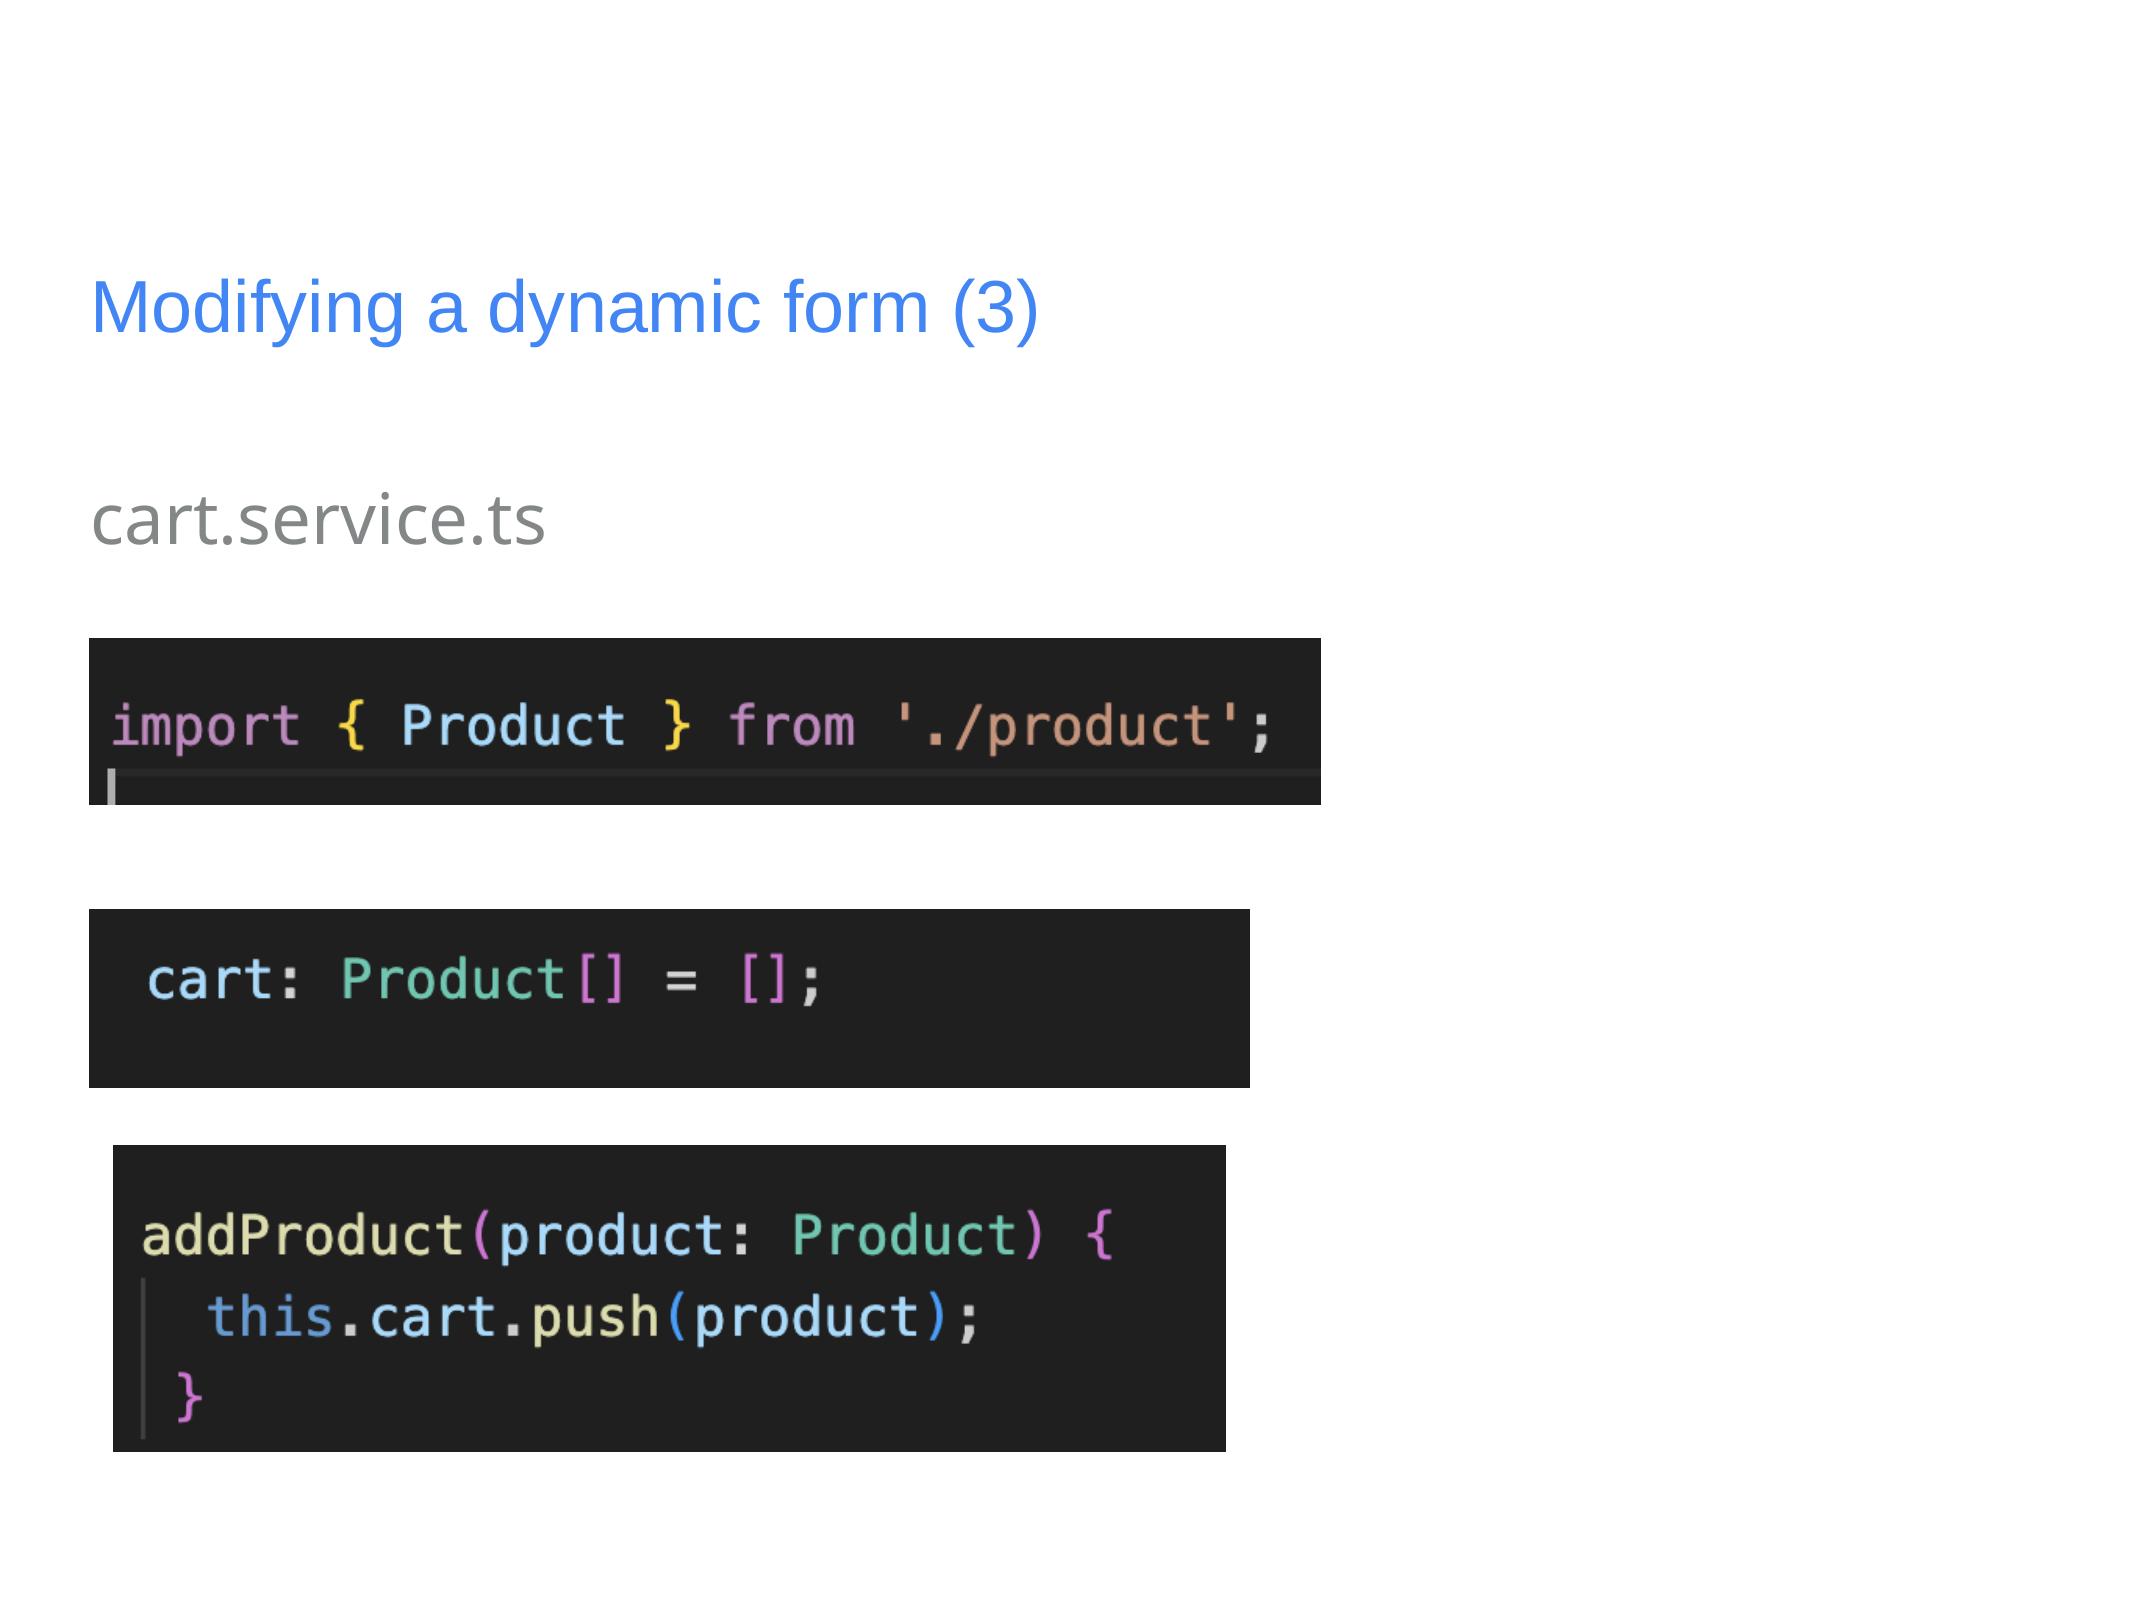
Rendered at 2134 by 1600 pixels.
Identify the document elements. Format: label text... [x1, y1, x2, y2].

list cart.service.ts [66, 450, 2067, 1452]
picture [112, 1145, 1226, 1453]
picture [89, 638, 1322, 805]
title Modifying a dynamic form (3) [66, 252, 2067, 371]
picture [89, 909, 1250, 1089]
